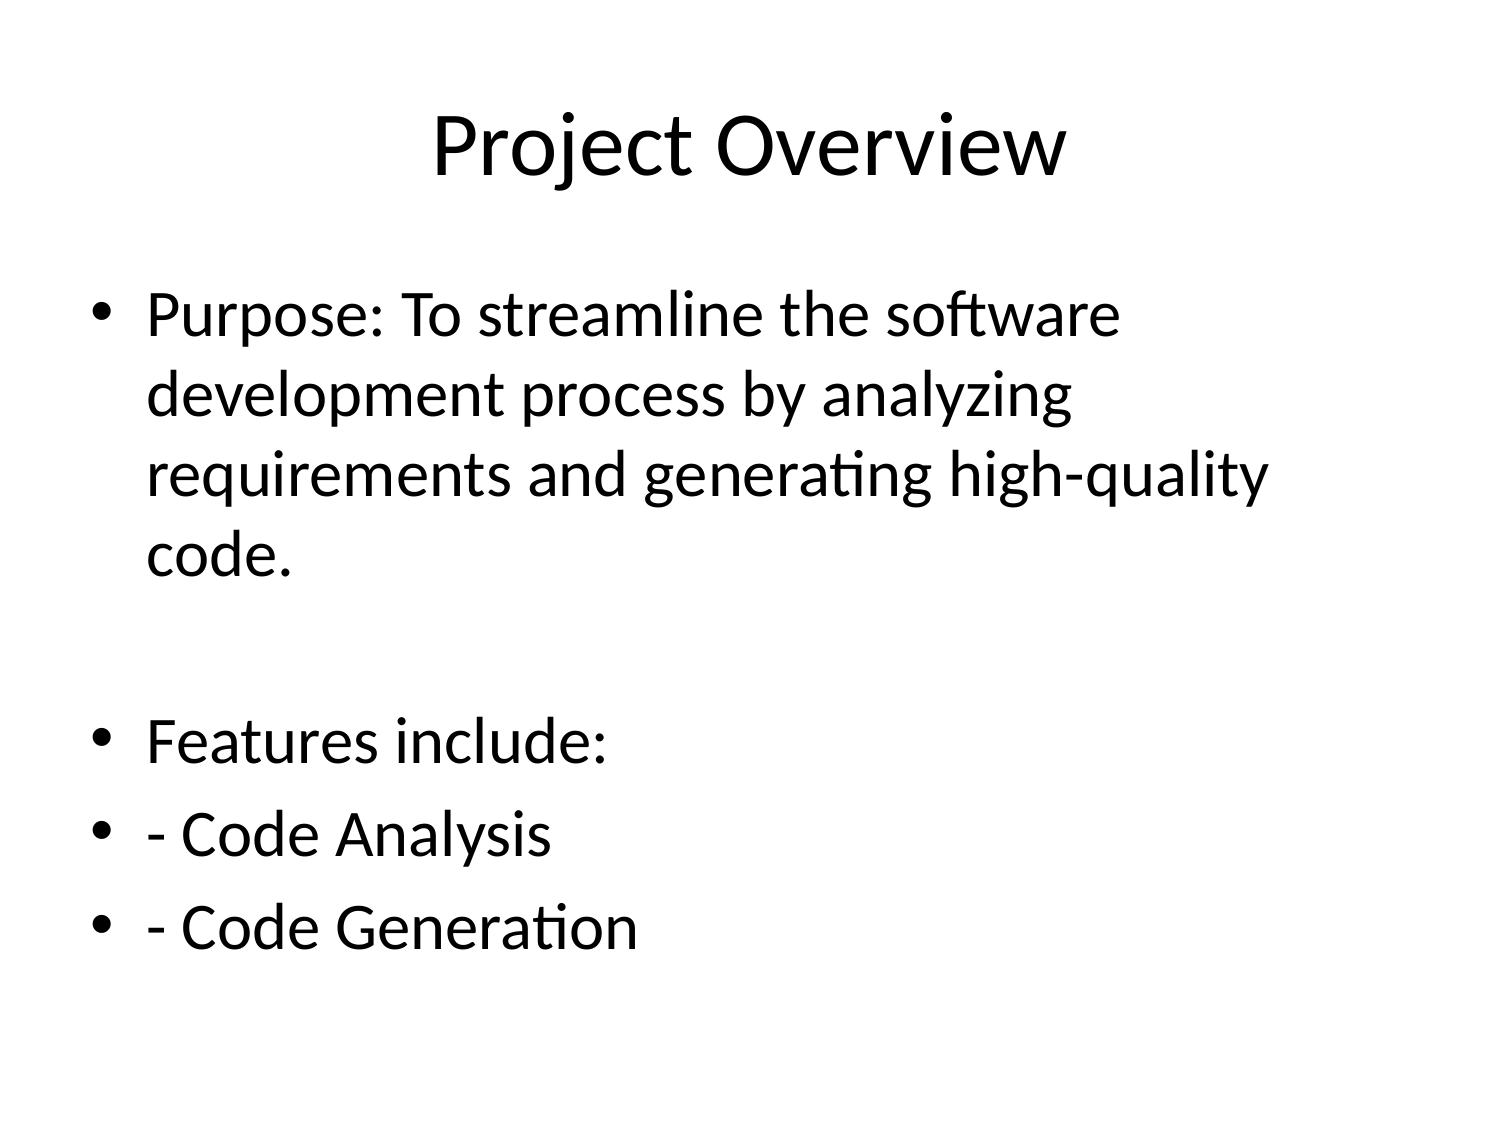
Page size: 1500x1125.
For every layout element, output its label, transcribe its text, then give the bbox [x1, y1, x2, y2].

title Project Overview [75, 45, 1425, 233]
list Purpose: To streamline the software development process by analyzing requirements and generating high-quality code. Features include: - Code Analysis - Code Generation [75, 262, 1425, 1005]
